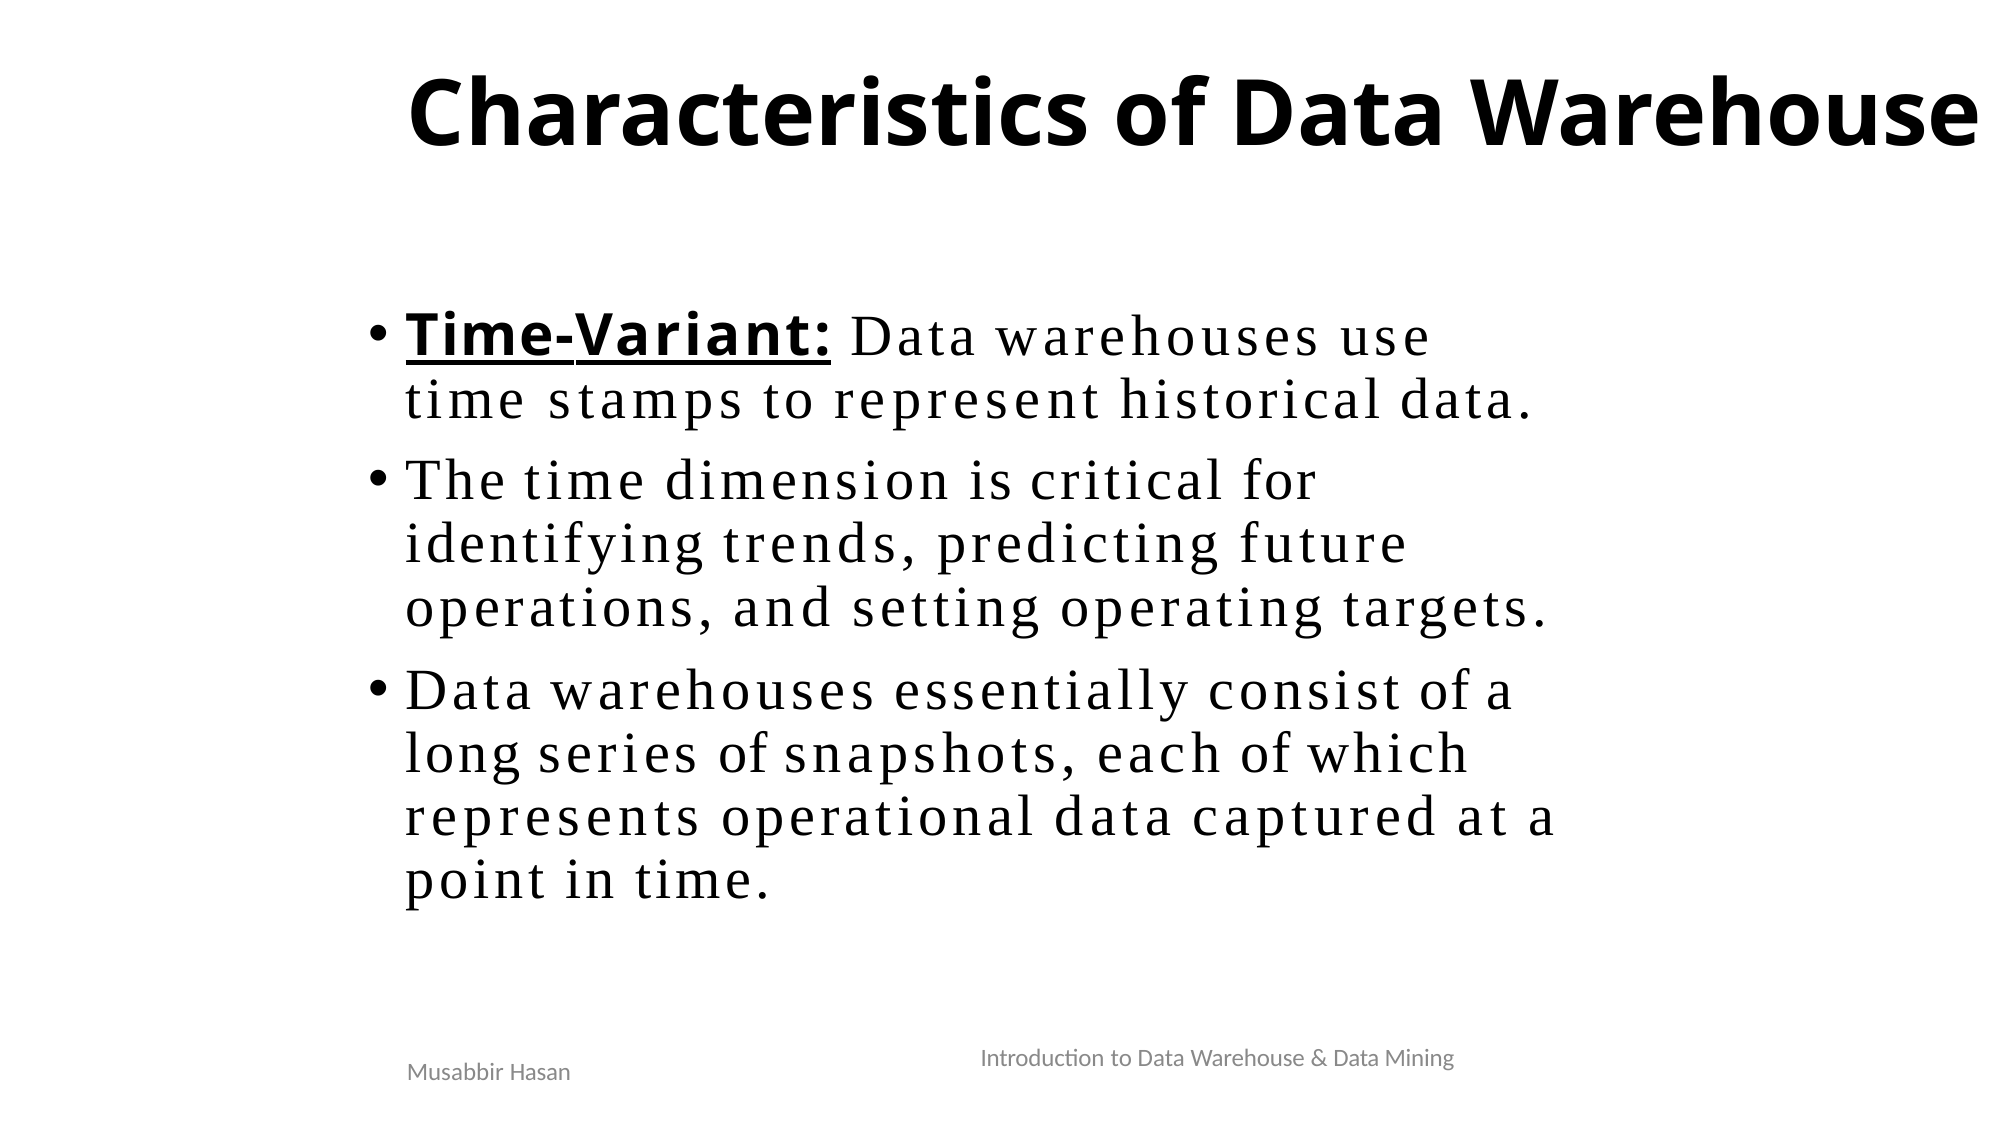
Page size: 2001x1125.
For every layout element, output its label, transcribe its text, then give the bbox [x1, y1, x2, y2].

footer Introduction to Data Warehouse & Data Mining [978, 1039, 1522, 1125]
text_box Time-Variant: Data warehouses use time stamps to represent historical data. The time dimension is critical for identifying trends, predicting future operations, and setting operating targets. Data warehouses essentially consist of a long series of snapshots, each of which represents operational data captured at a point in time. [366, 294, 1568, 911]
slide_number Musabbir Hasan [404, 1054, 631, 1125]
title Characteristics of Data Warehouse [404, 50, 1994, 254]
